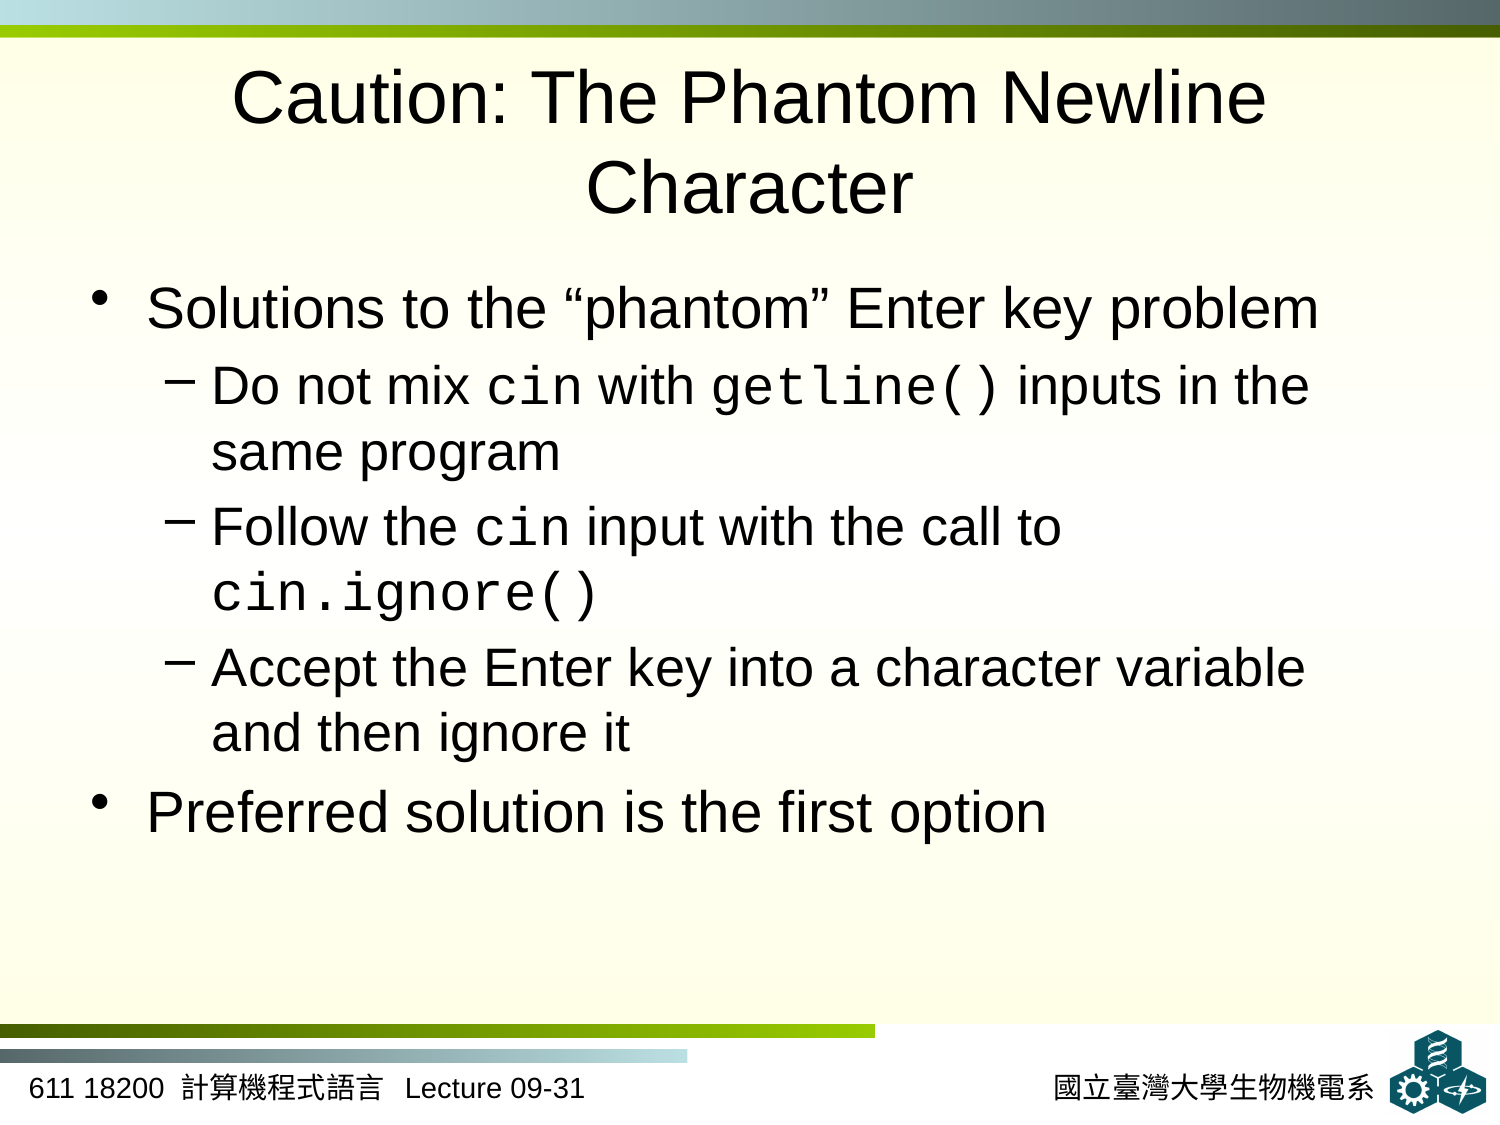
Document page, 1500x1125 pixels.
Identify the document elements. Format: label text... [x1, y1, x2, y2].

picture [1387, 1029, 1488, 1115]
list Solutions to the “phantom” Enter key problem Do not mix cin with getline() inputs in the same program Follow the cin input with the call to cin.ignore() Accept the Enter key into a character variable and then ignore it Preferred solution is the first option [74, 262, 1426, 1006]
title Caution: The Phantom Newline Character [74, 44, 1426, 233]
